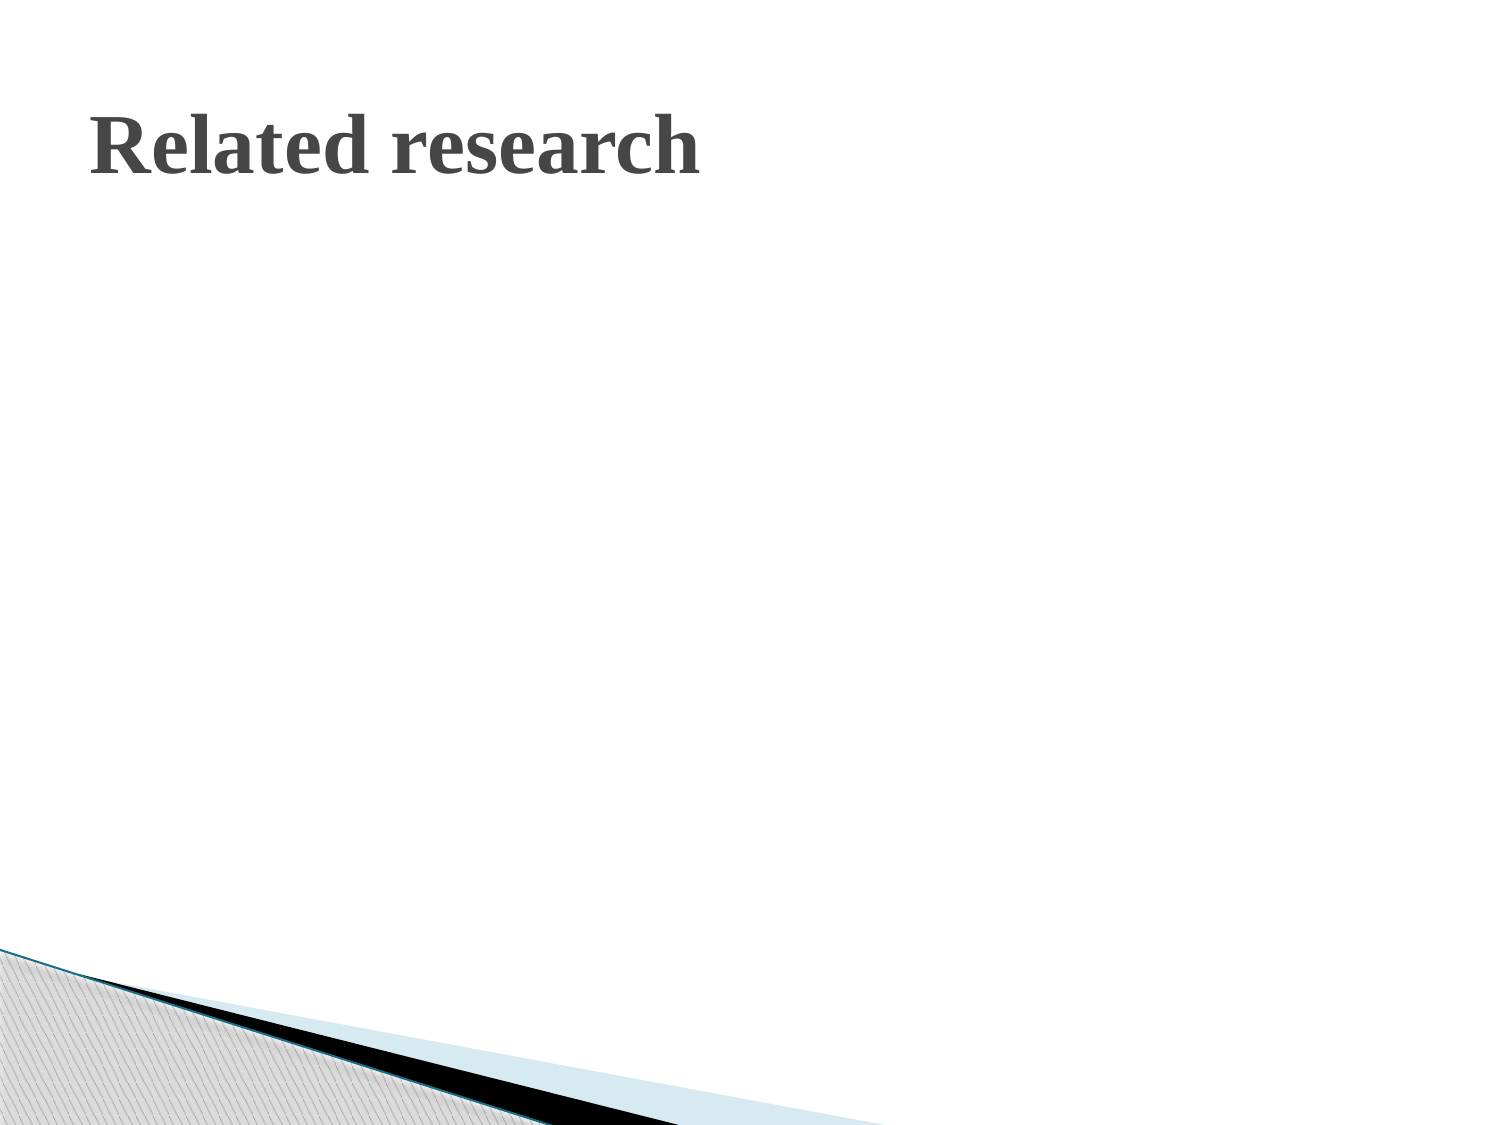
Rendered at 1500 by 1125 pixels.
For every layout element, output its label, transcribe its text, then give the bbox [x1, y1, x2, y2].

title Related research [75, 45, 1425, 233]
